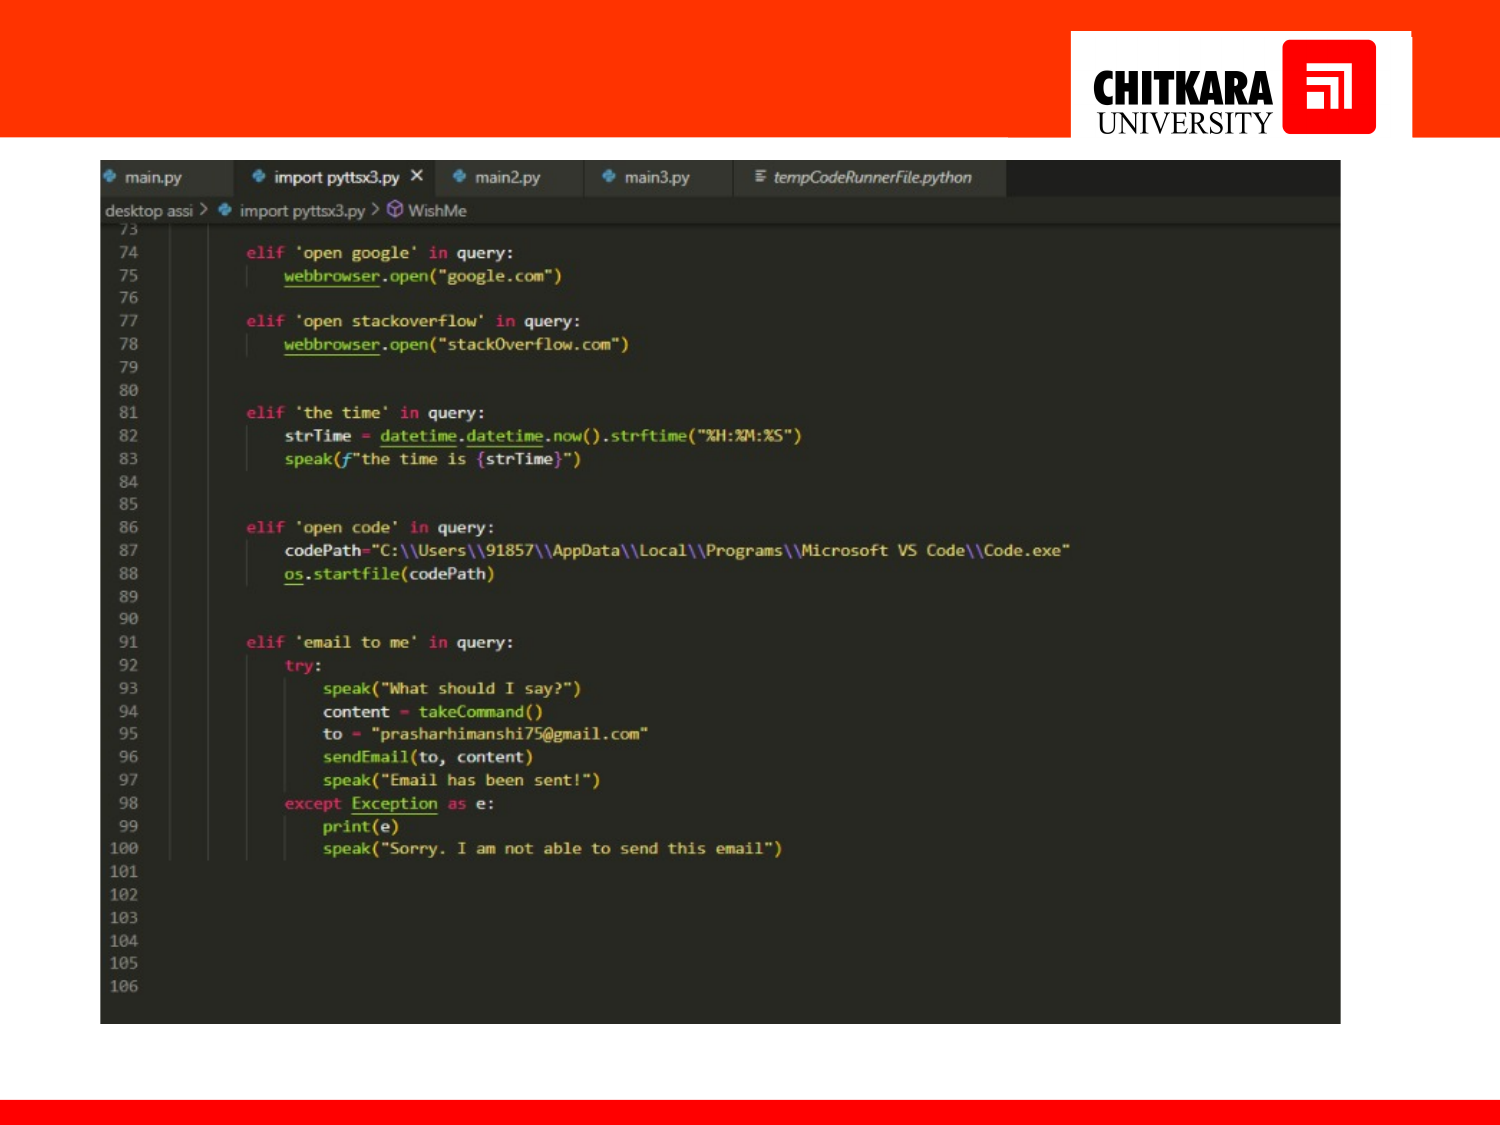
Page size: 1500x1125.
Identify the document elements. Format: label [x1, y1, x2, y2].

picture [1074, 37, 1391, 138]
picture [100, 160, 1341, 1024]
